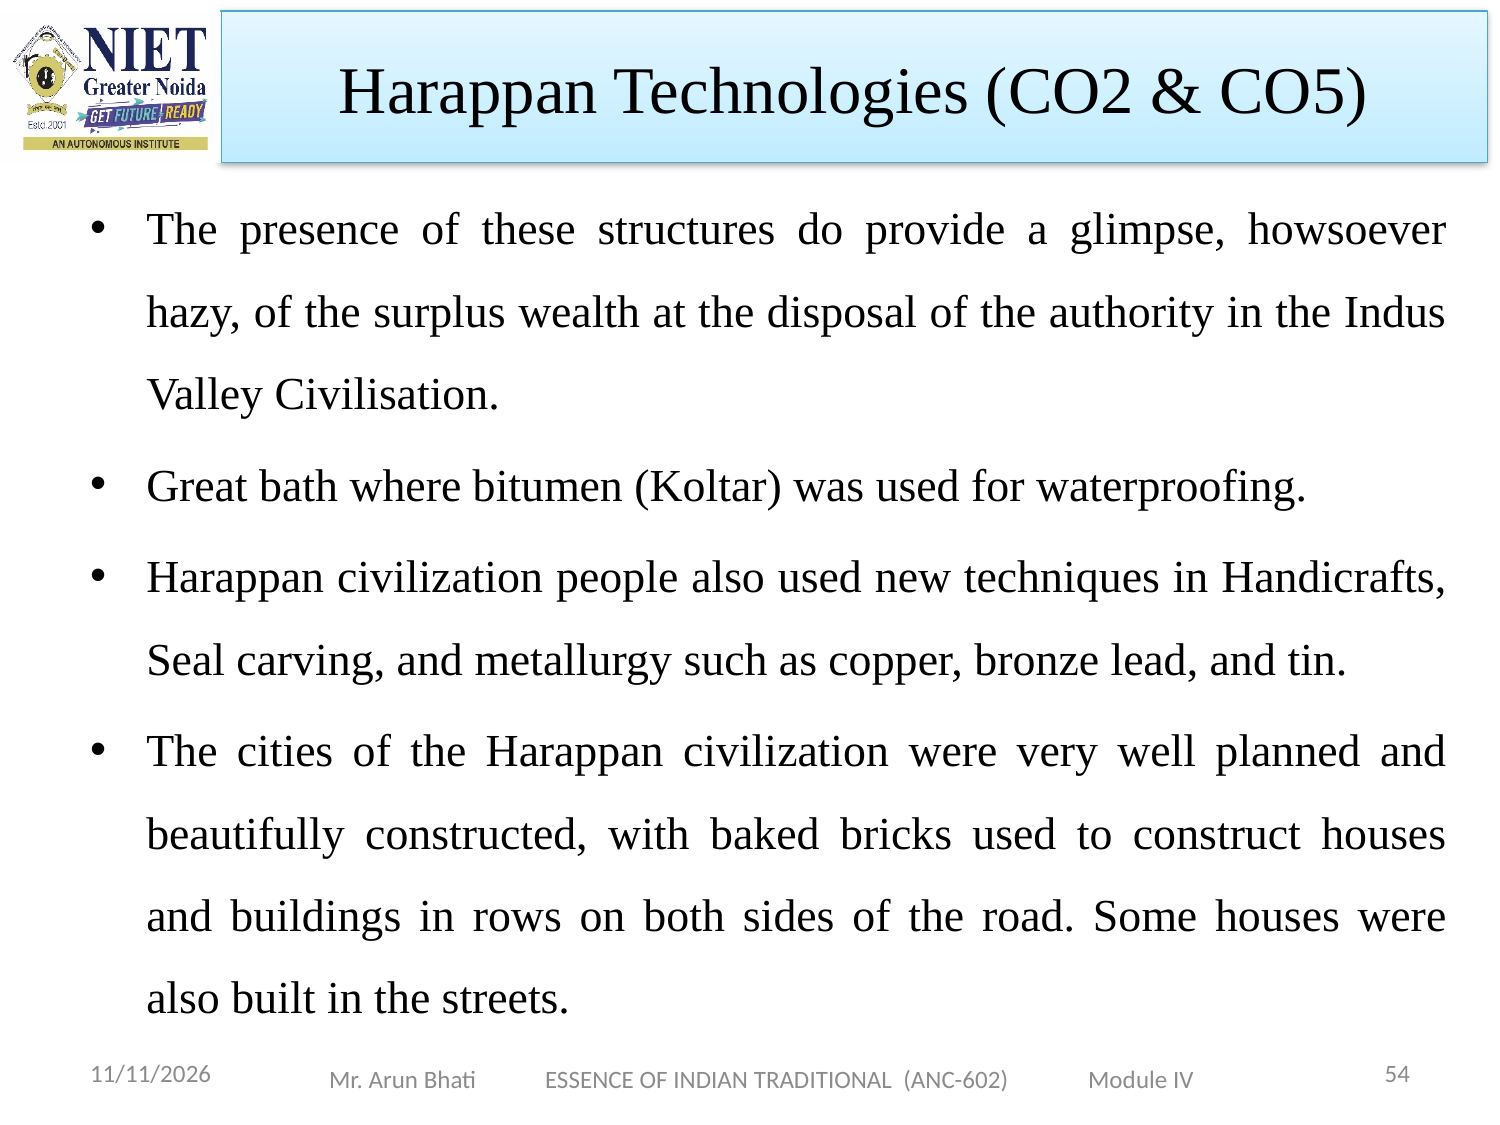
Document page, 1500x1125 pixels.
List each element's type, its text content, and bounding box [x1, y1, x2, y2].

slide_number 54 [1287, 1042, 1425, 1103]
picture [0, 11, 222, 163]
list The presence of these structures do provide a glimpse, howsoever hazy, of the surplus wealth at the disposal of the authority in the Indus Valley Civilisation. Great bath where bitumen (Koltar) was used for waterproofing. Harappan civilization people also used new techniques in Handicrafts, Seal carving, and metallurgy such as copper, bronze lead, and tin. The cities of the Harappan civilization were very well planned and beautifully constructed, with baked bricks used to construct houses and buildings in rows on both sides of the road. Some houses were also built in the streets. [75, 170, 1463, 1063]
footer Mr. Arun Bhati ESSENCE OF INDIAN TRADITIONAL (ANC-602) Module IV [237, 1042, 1288, 1115]
text_box Harappan Technologies (CO2 & CO5) [220, 10, 1488, 163]
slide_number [75, 1042, 237, 1103]
